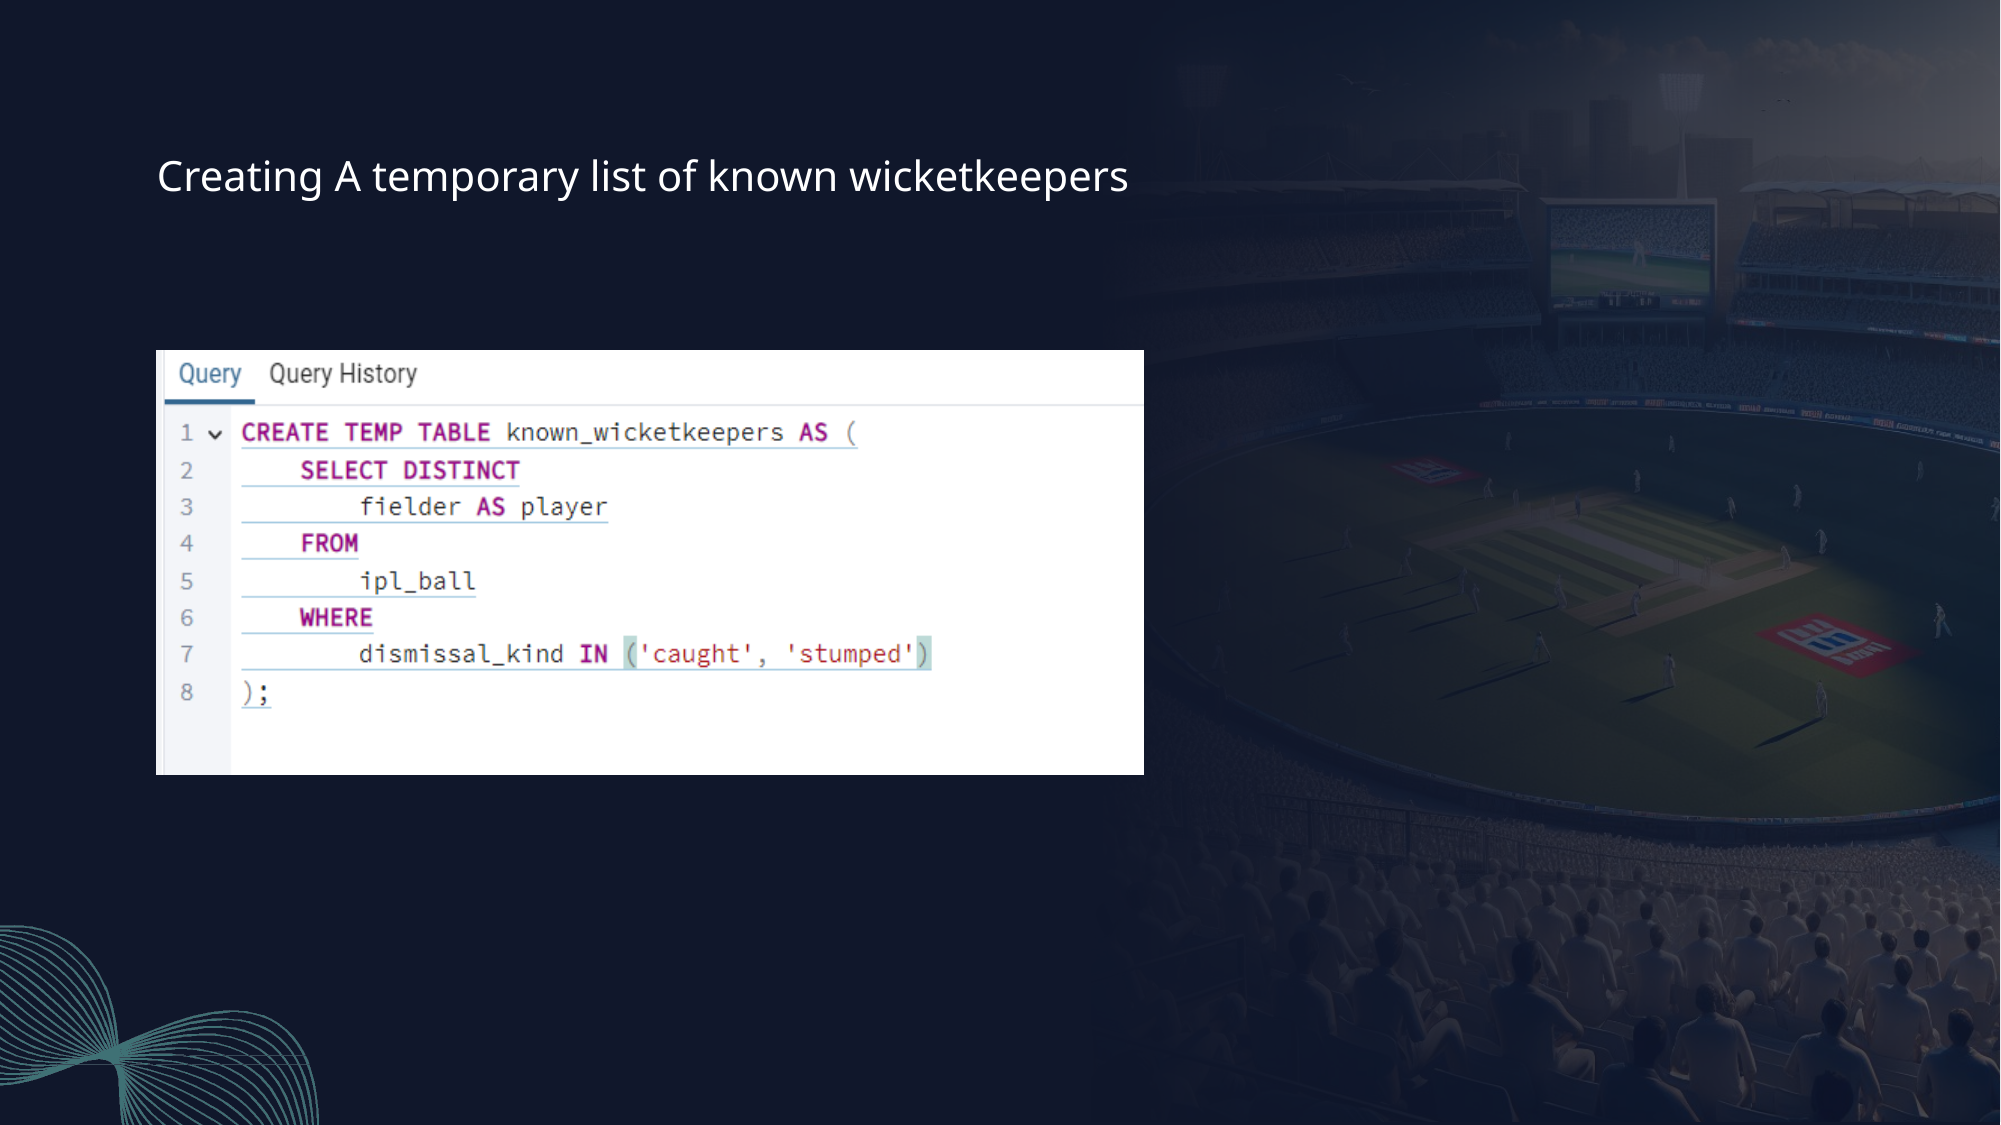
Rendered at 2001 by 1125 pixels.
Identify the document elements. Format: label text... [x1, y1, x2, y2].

text_box Creating A temporary list of known wicketkeepers [142, 142, 1933, 207]
picture [156, 350, 1144, 775]
